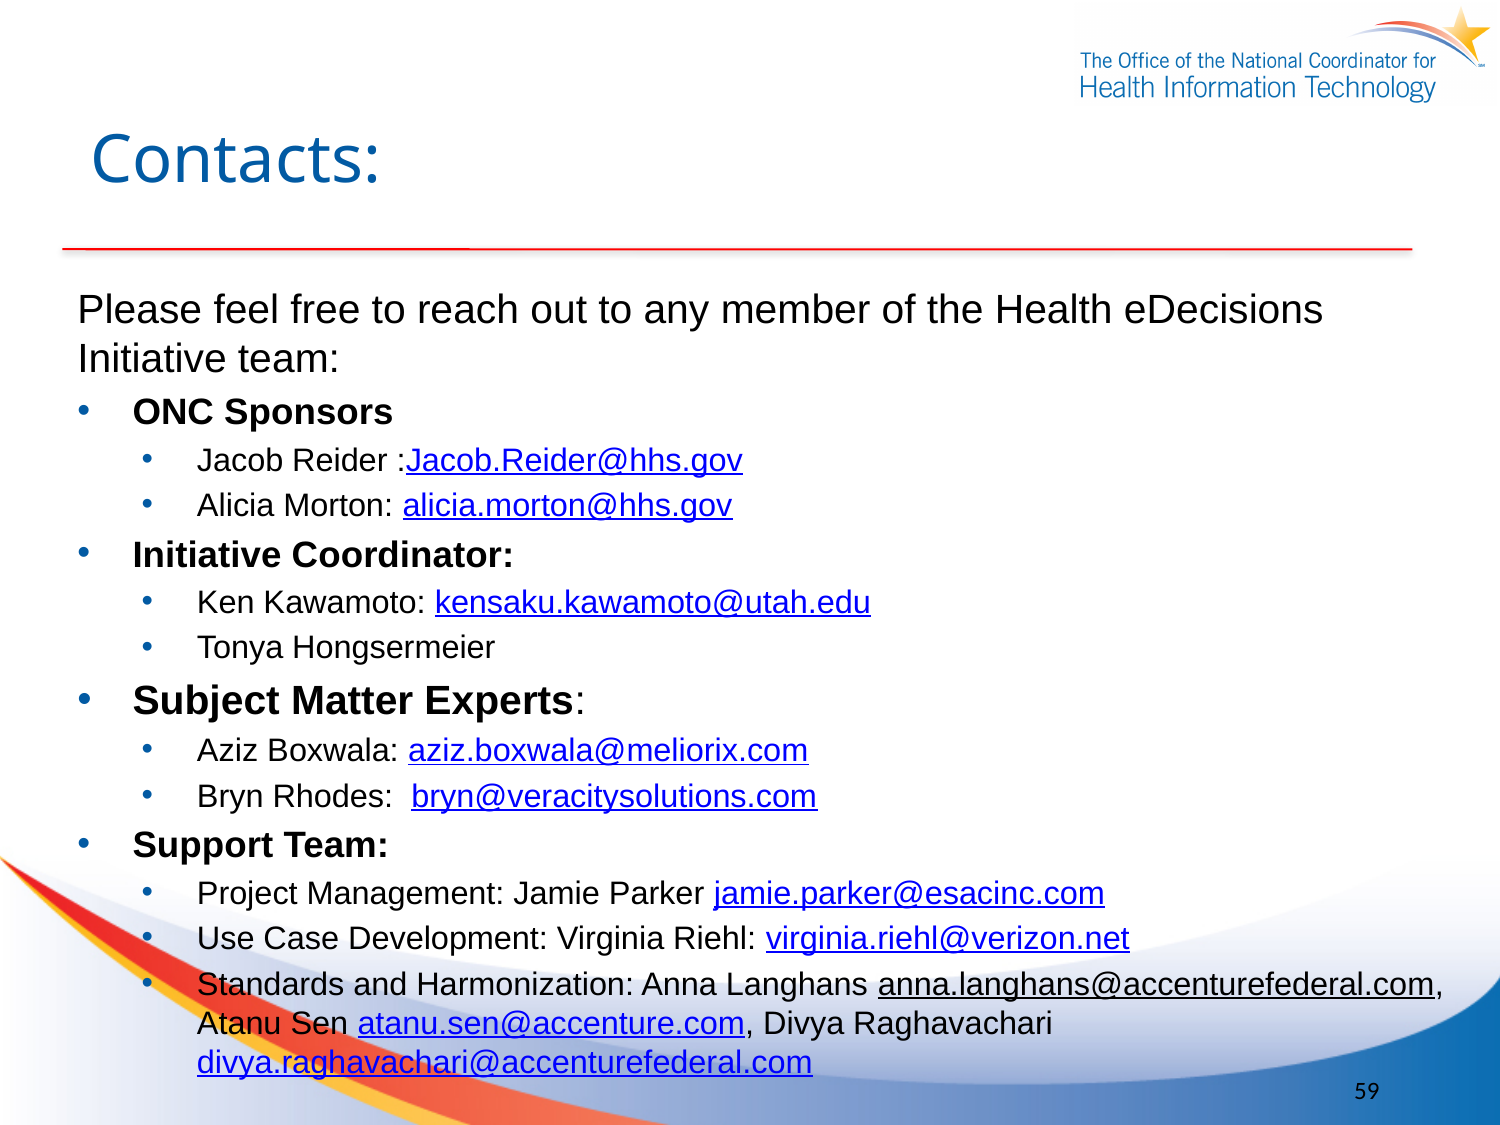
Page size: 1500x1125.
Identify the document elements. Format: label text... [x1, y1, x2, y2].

picture [1074, 2, 1497, 106]
slide_number 59 [1237, 1059, 1497, 1120]
list Please feel free to reach out to any member of the Health eDecisions Initiative team: ONC Sponsors Jacob Reider :Jacob.Reider@hhs.gov Alicia Morton: alicia.morton@hhs.gov Initiative Coordinator: Ken Kawamoto: kensaku.kawamoto@utah.edu Tonya Hongsermeier Subject Matter Experts: Aziz Boxwala: aziz.boxwala@meliorix.com Bryn Rhodes: bryn@veracitysolutions.com Support Team: Project Management: Jamie Parker jamie.parker@esacinc.com Use Case Development: Virginia Riehl: virginia.riehl@verizon.net Standards and Harmonization: Anna Langhans anna.langhans@accenturefederal.com, Atanu Sen atanu.sen@accenture.com, Divya Raghavachari divya.raghavachari@accenturefederal.com [62, 274, 1465, 1092]
picture [0, 816, 1500, 1125]
title Contacts: [74, 62, 1426, 251]
